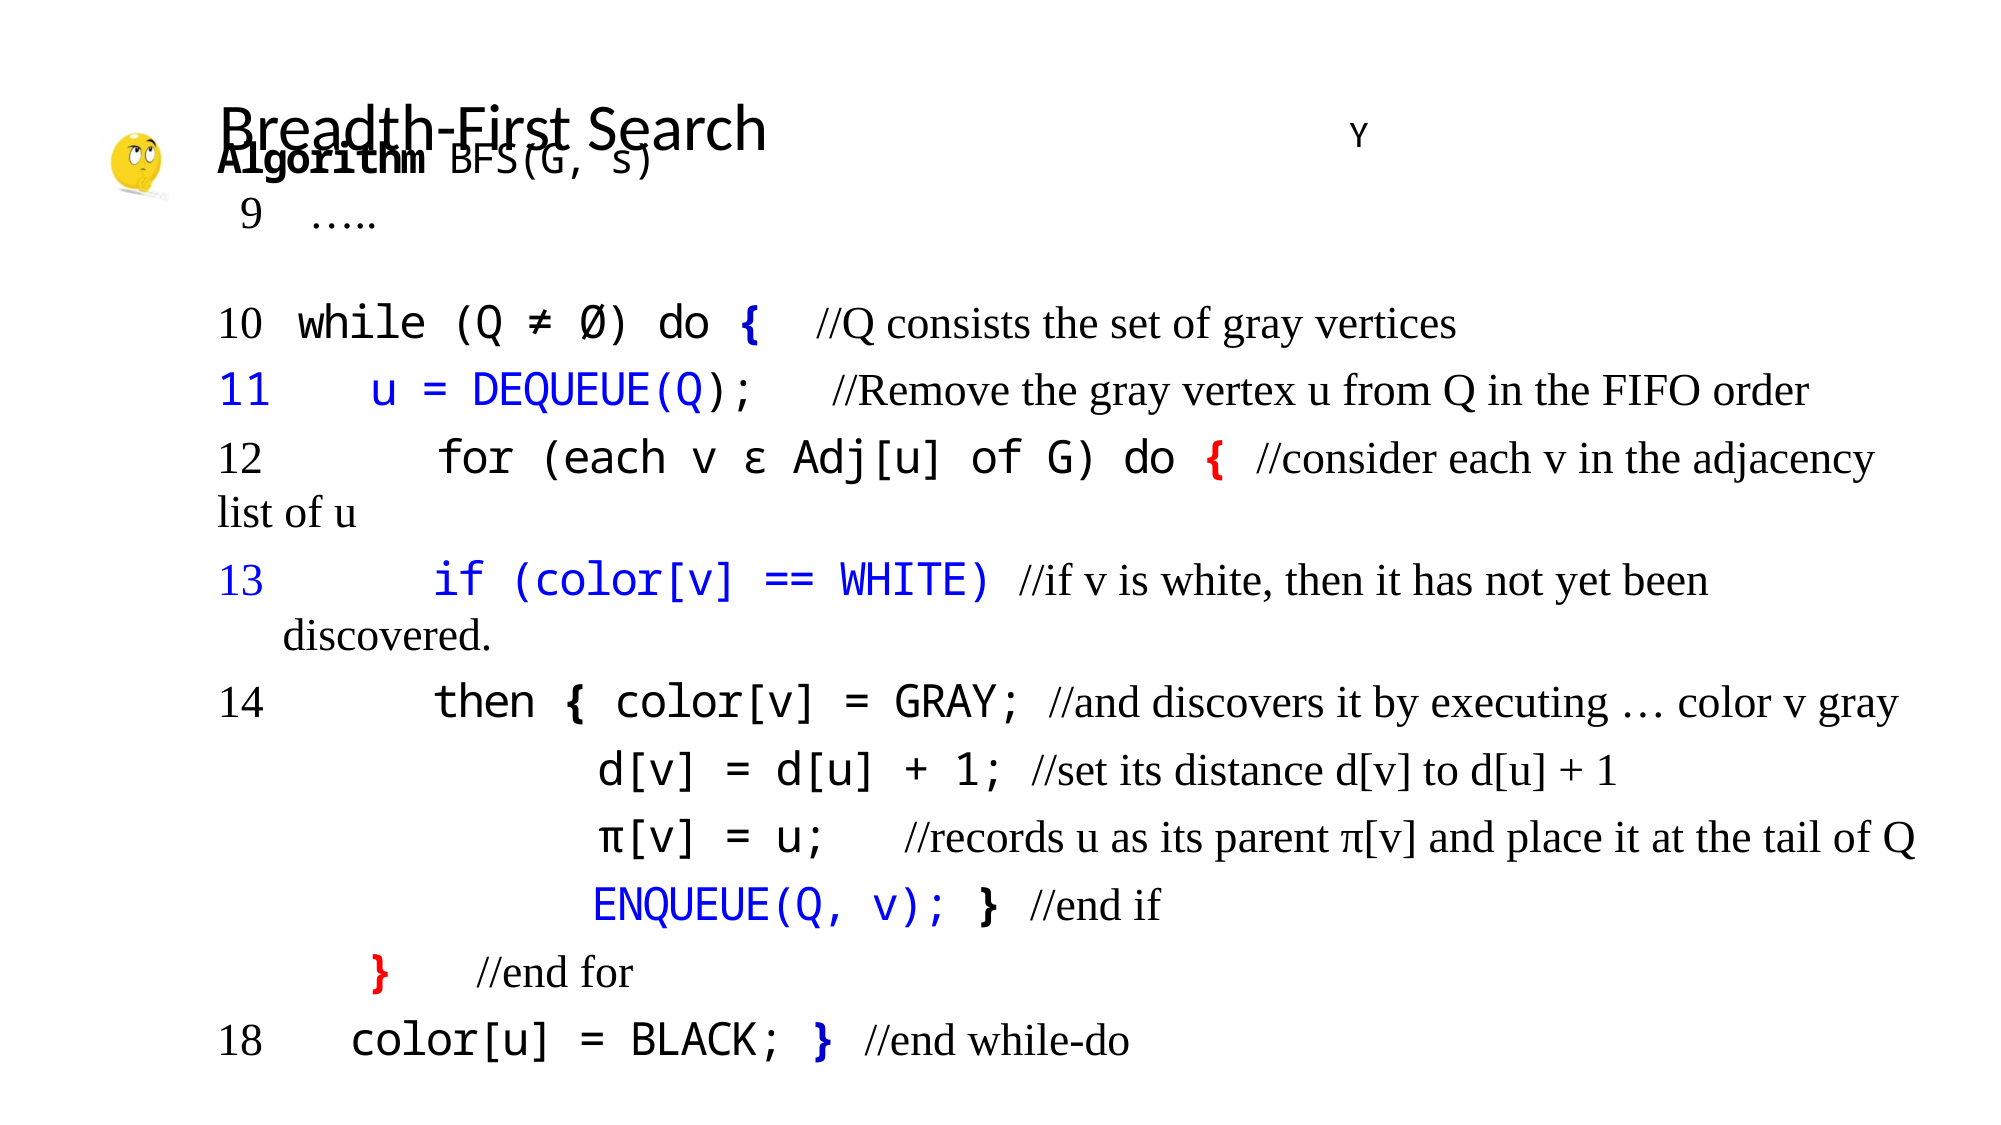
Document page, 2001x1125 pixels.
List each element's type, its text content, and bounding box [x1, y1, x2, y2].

text_box Y [1335, 102, 1433, 162]
picture [89, 122, 182, 203]
text_box Algorithm BFS(G, s) 9 ….. 10 while (Q ≠ Ø) do { //Q consists the set of gray vertices u = DEQUEUE(Q); //Remove the gray vertex u from Q in the FIFO order 12 for (each v ɛ Adj[u] of G) do { //consider each v in the adjacency list of u if (color[v] == WHITE) //if v is white, then it has not yet been discovered. then { color[v] = GRAY; //and discovers it by executing … color v gray d[v] = d[u] + 1; //set its distance d[v] to d[u] + 1 π[v] = u; //records u as its parent π[v] and place it at the tail of Q ENQUEUE(Q, v); } //end if } //end for 18 color[u] = BLACK; } //end while-do [127, 99, 1946, 1125]
text_box Breadth-First Search [205, 36, 784, 171]
